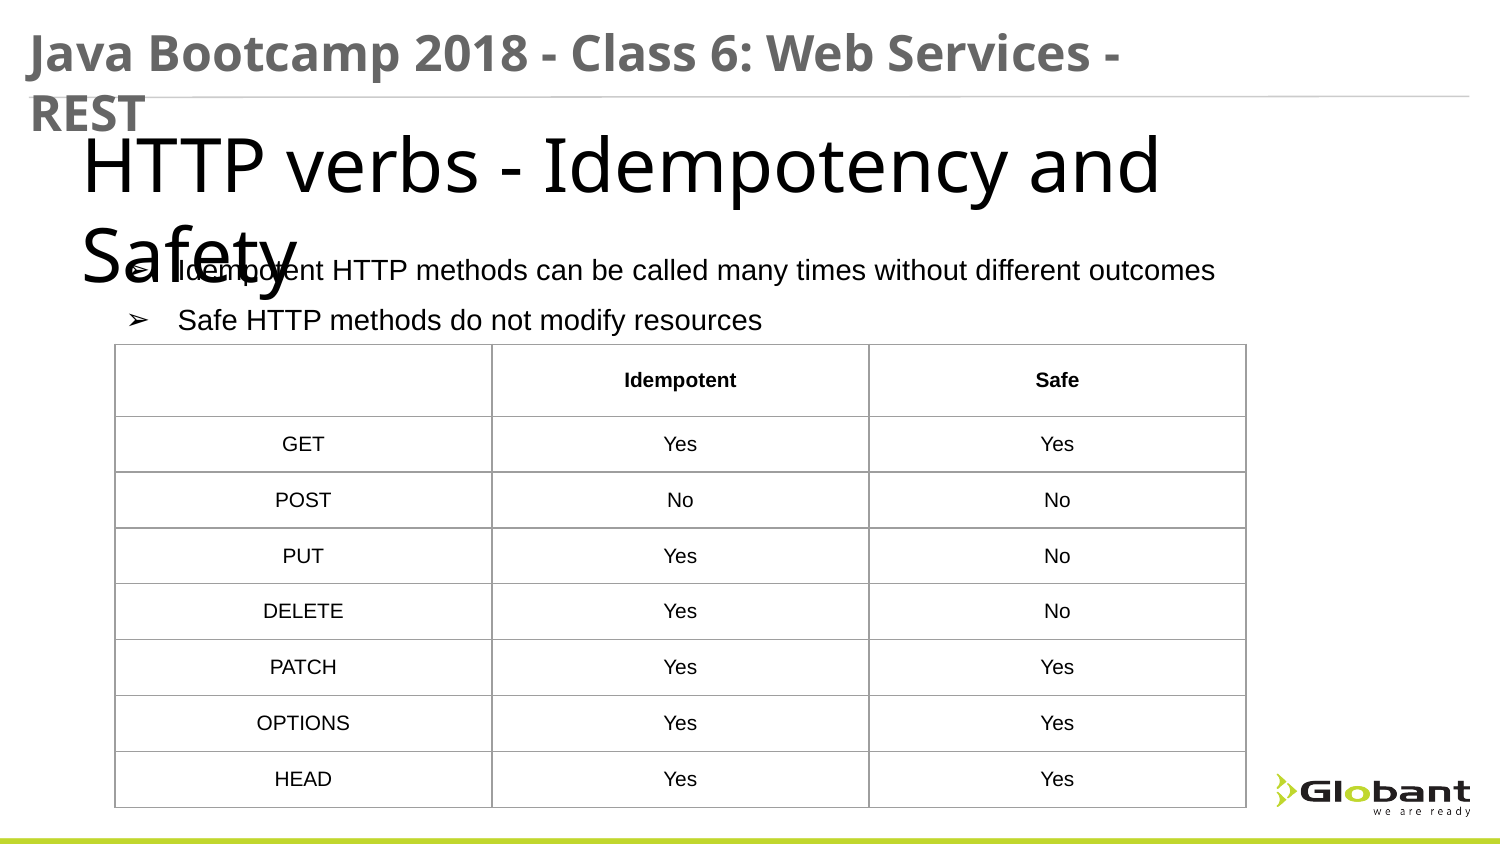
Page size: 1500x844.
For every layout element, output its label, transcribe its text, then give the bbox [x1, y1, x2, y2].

table_cell DELETE [116, 584, 491, 639]
table_cell No [493, 473, 868, 527]
table_cell No [870, 473, 1245, 527]
text_box Idempotent HTTP methods can be called many times without different outcomes [87, 219, 1243, 269]
text_box Java Bootcamp 2018 - Class 6: Web Services - REST [14, 6, 1191, 82]
table_cell PUT [116, 529, 491, 583]
table_cell HEAD [116, 752, 491, 807]
table_cell Yes [493, 529, 868, 583]
table_cell Yes [493, 584, 868, 639]
table_cell Yes [493, 640, 868, 695]
table_cell Yes [493, 696, 868, 751]
table_header [116, 345, 491, 416]
text_box Safe HTTP methods do not modify resources [87, 269, 1243, 345]
table_header Idempotent [493, 345, 868, 416]
table_cell No [870, 584, 1245, 639]
table_cell Yes [870, 640, 1245, 695]
table_cell Yes [493, 417, 868, 471]
table_cell PATCH [116, 640, 491, 695]
table_cell No [870, 529, 1245, 583]
table_cell OPTIONS [116, 696, 491, 751]
table_cell GET [116, 417, 491, 471]
table_header Safe [870, 345, 1245, 416]
table_cell Yes [870, 752, 1245, 807]
table_cell Yes [870, 696, 1245, 751]
table_cell Yes [493, 752, 868, 807]
table_cell POST [116, 473, 491, 527]
text_box HTTP verbs - Idempotency and Safety [66, 106, 1269, 220]
picture [0, 0, 1500, 844]
table_cell Yes [870, 417, 1245, 471]
